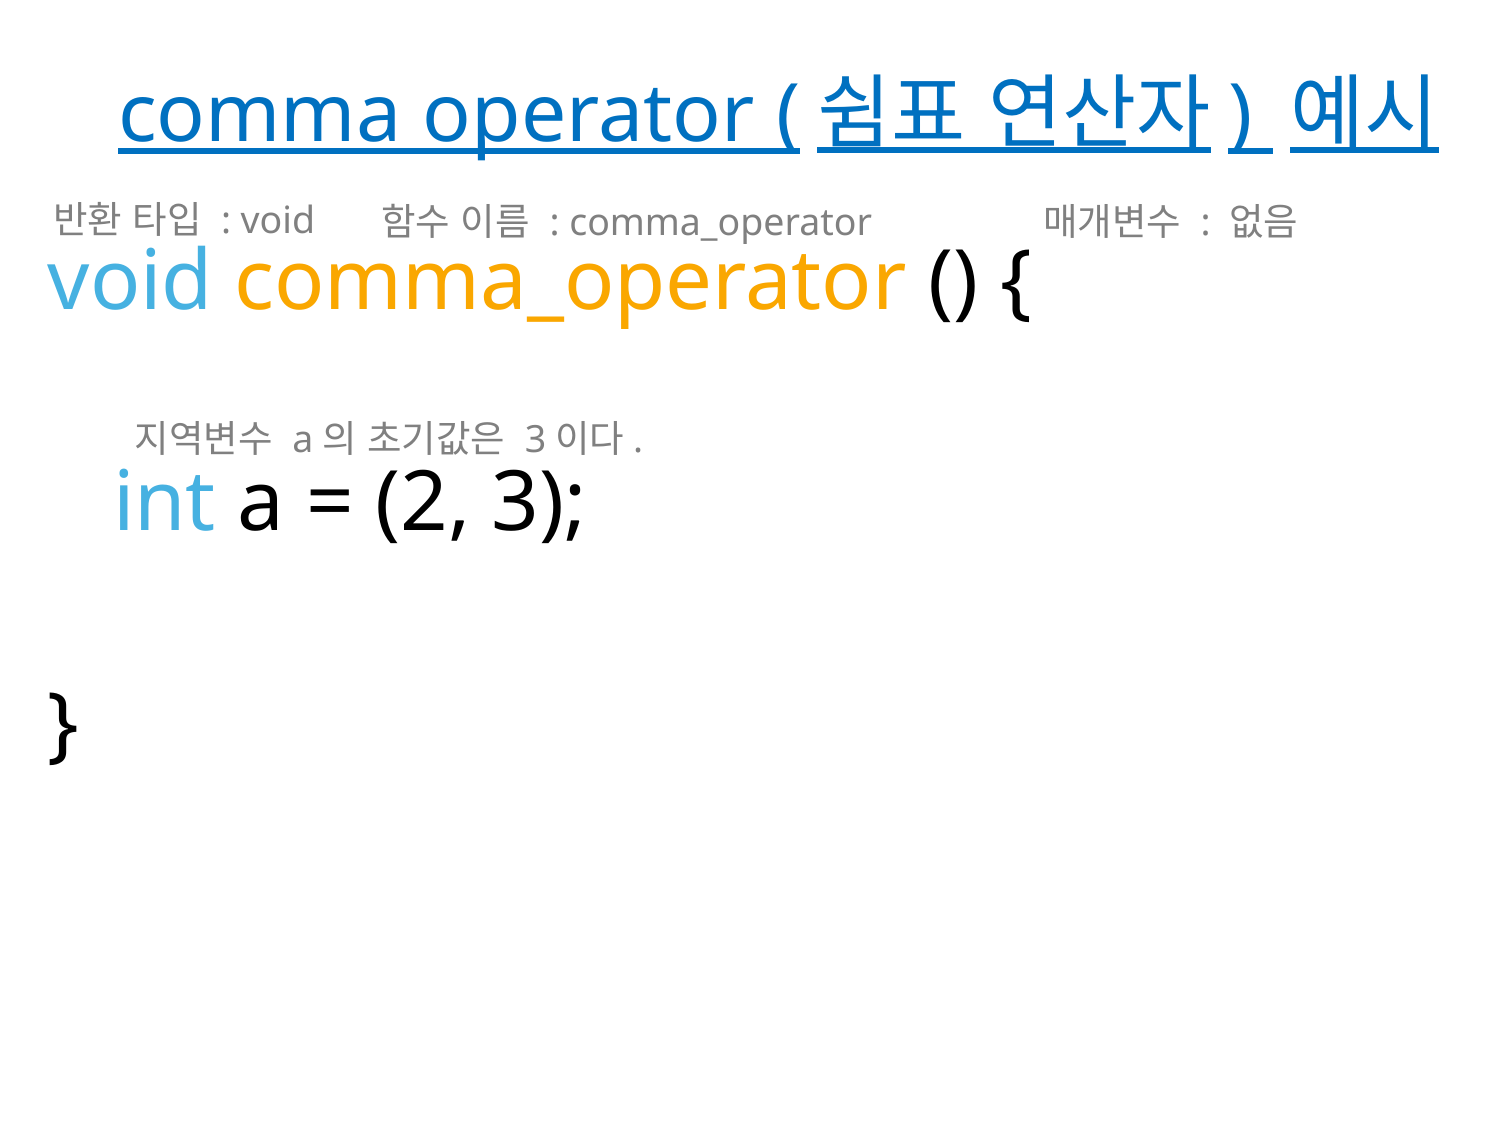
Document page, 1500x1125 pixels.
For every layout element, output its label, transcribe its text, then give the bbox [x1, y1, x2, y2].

text_box 매개변수 : 없음 [1028, 190, 1314, 251]
text_box 지역변수 a의 초기값은 3이다. [119, 408, 668, 468]
title comma operator (쉼표 연산자) 예시 [103, 59, 1488, 172]
text_box 반환 타입 : void [38, 188, 331, 248]
list void comma_operator () { int a = (2, 3); } [32, 229, 1433, 1125]
text_box 함수 이름 : comma_operator [366, 190, 888, 251]
